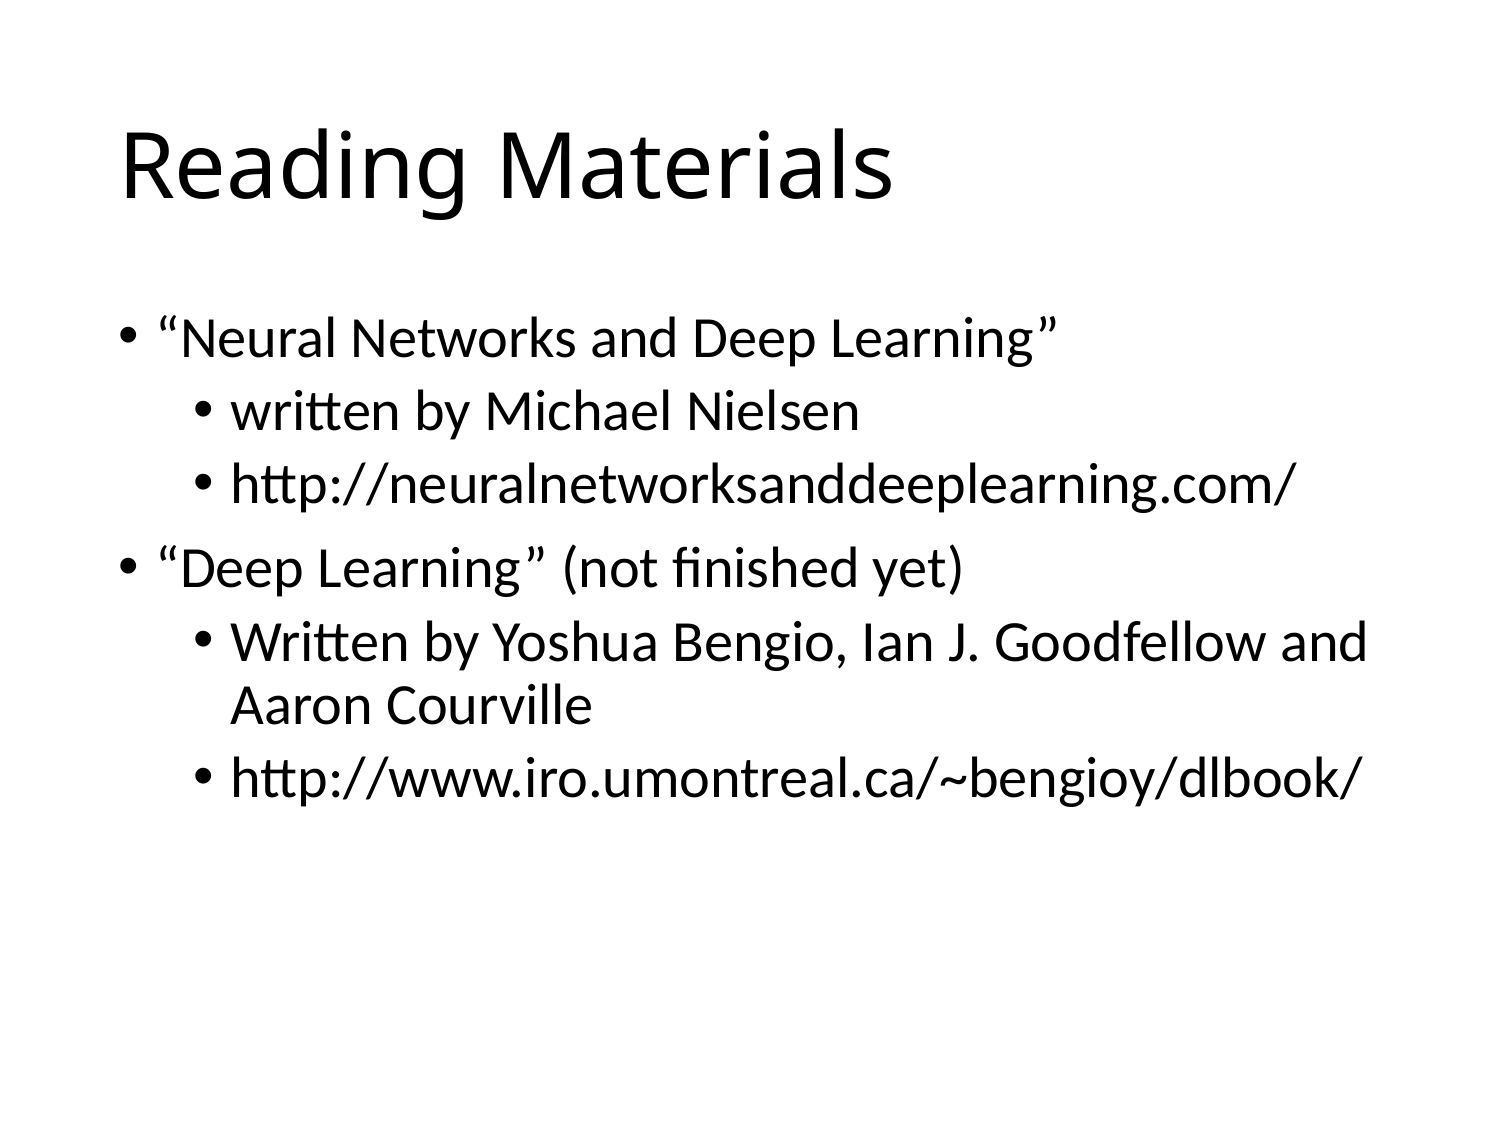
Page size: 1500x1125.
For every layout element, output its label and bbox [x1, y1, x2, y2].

title [103, 59, 1397, 278]
list [103, 299, 1397, 1098]
